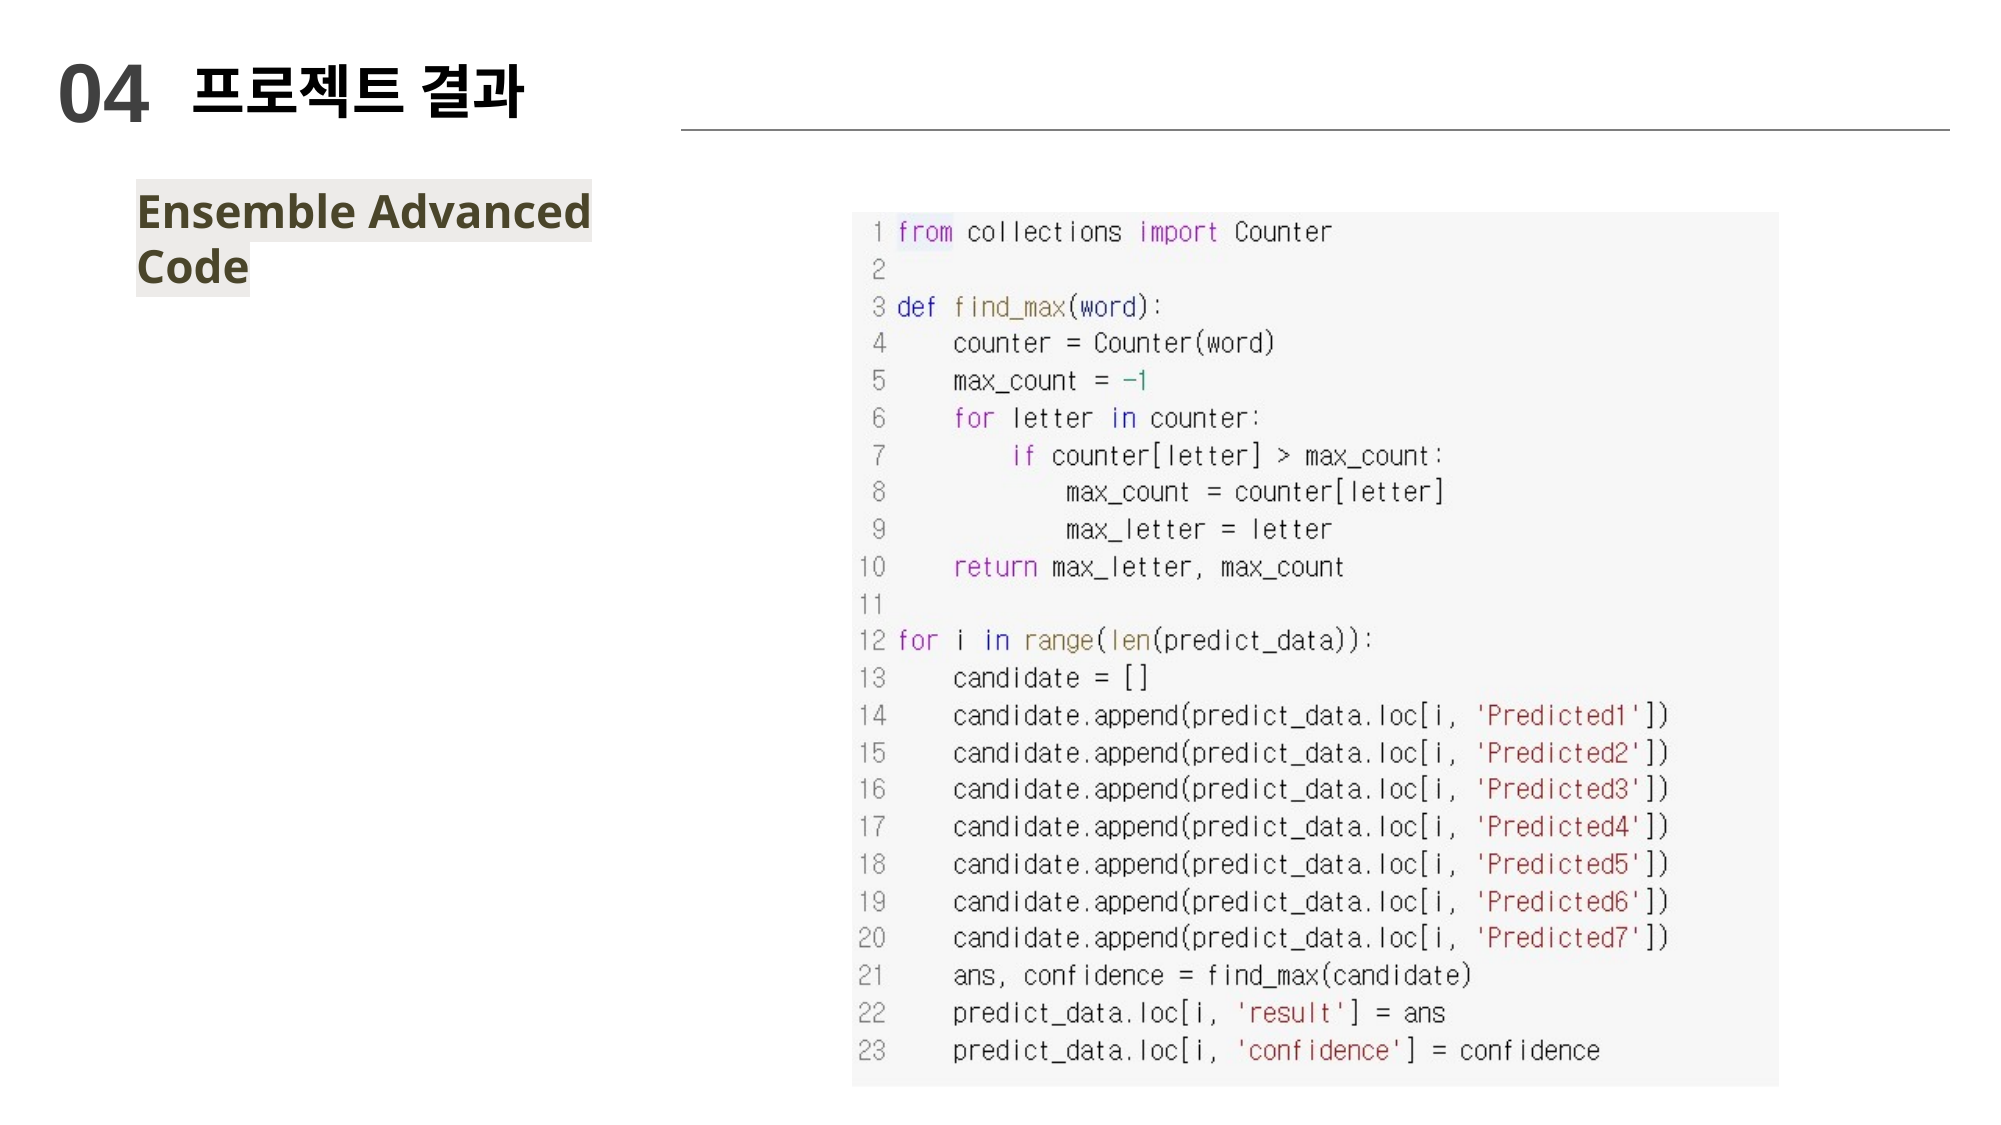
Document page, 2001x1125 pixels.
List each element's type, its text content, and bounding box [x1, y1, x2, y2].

title 04 [54, 37, 177, 227]
text_box 프로젝트 결과 [177, 40, 583, 141]
picture [851, 212, 1779, 1101]
text_box Ensemble Advanced Code [121, 167, 681, 308]
